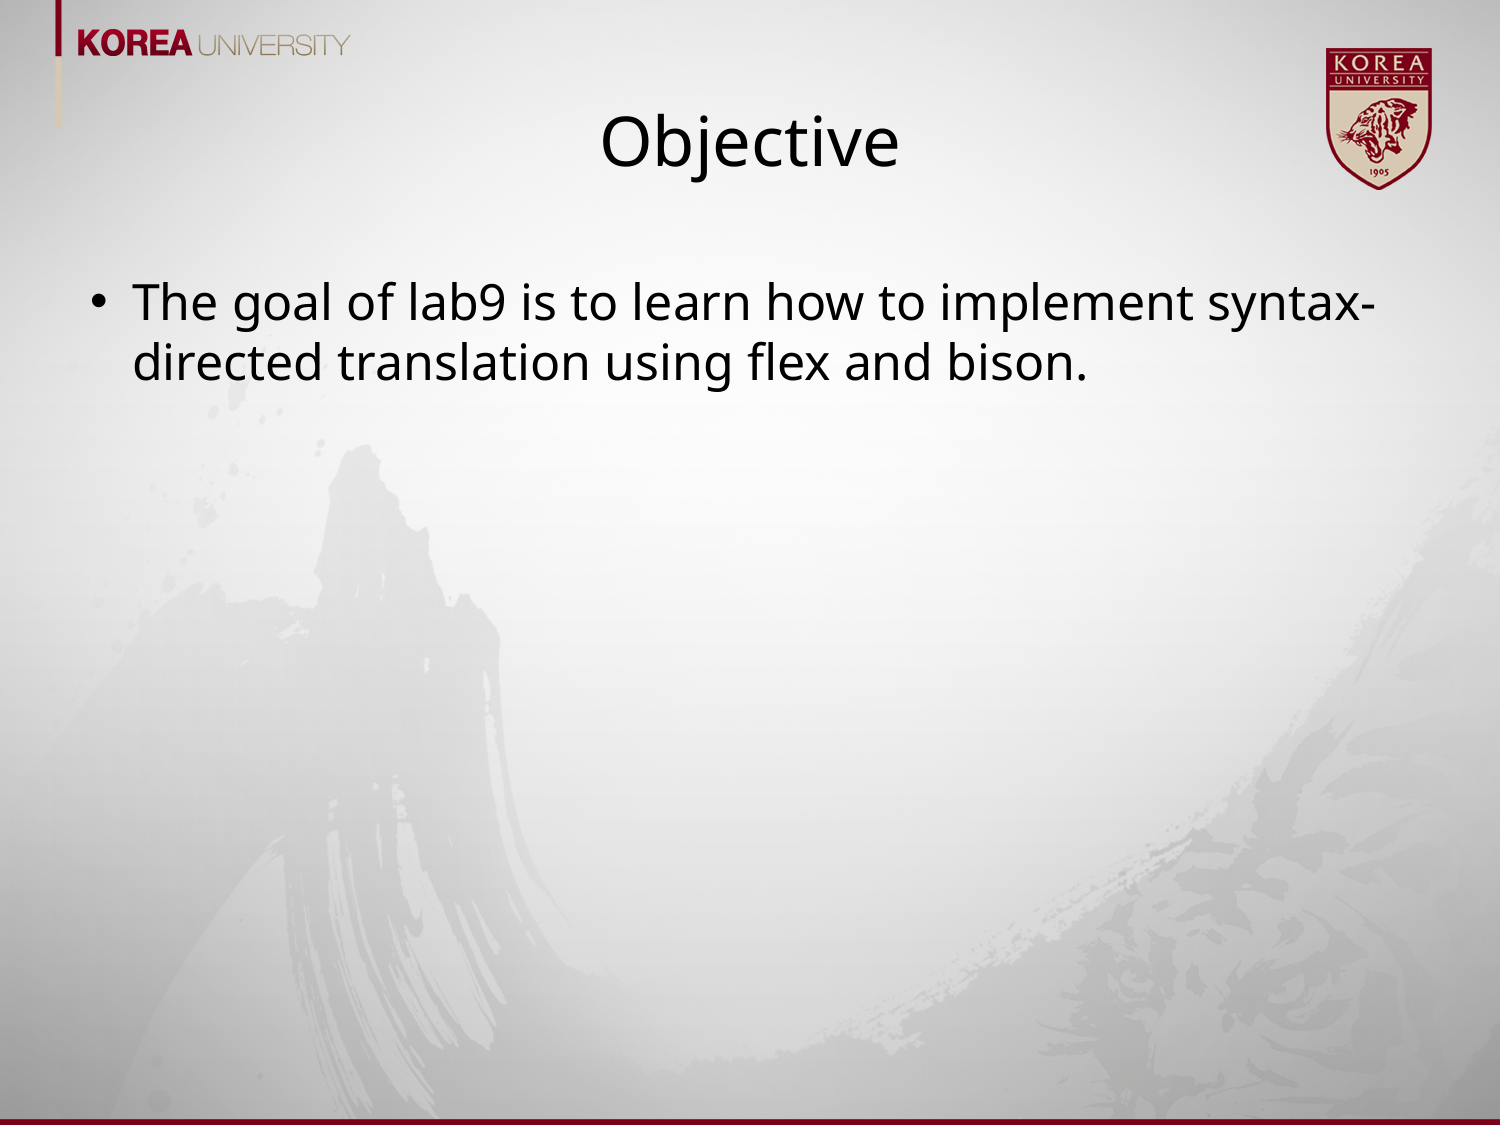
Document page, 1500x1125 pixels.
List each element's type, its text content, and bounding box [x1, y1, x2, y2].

title Objective [75, 45, 1425, 233]
picture [0, 0, 1500, 1125]
list The goal of lab9 is to learn how to implement syntax-directed translation using flex and bison. [75, 262, 1425, 1005]
